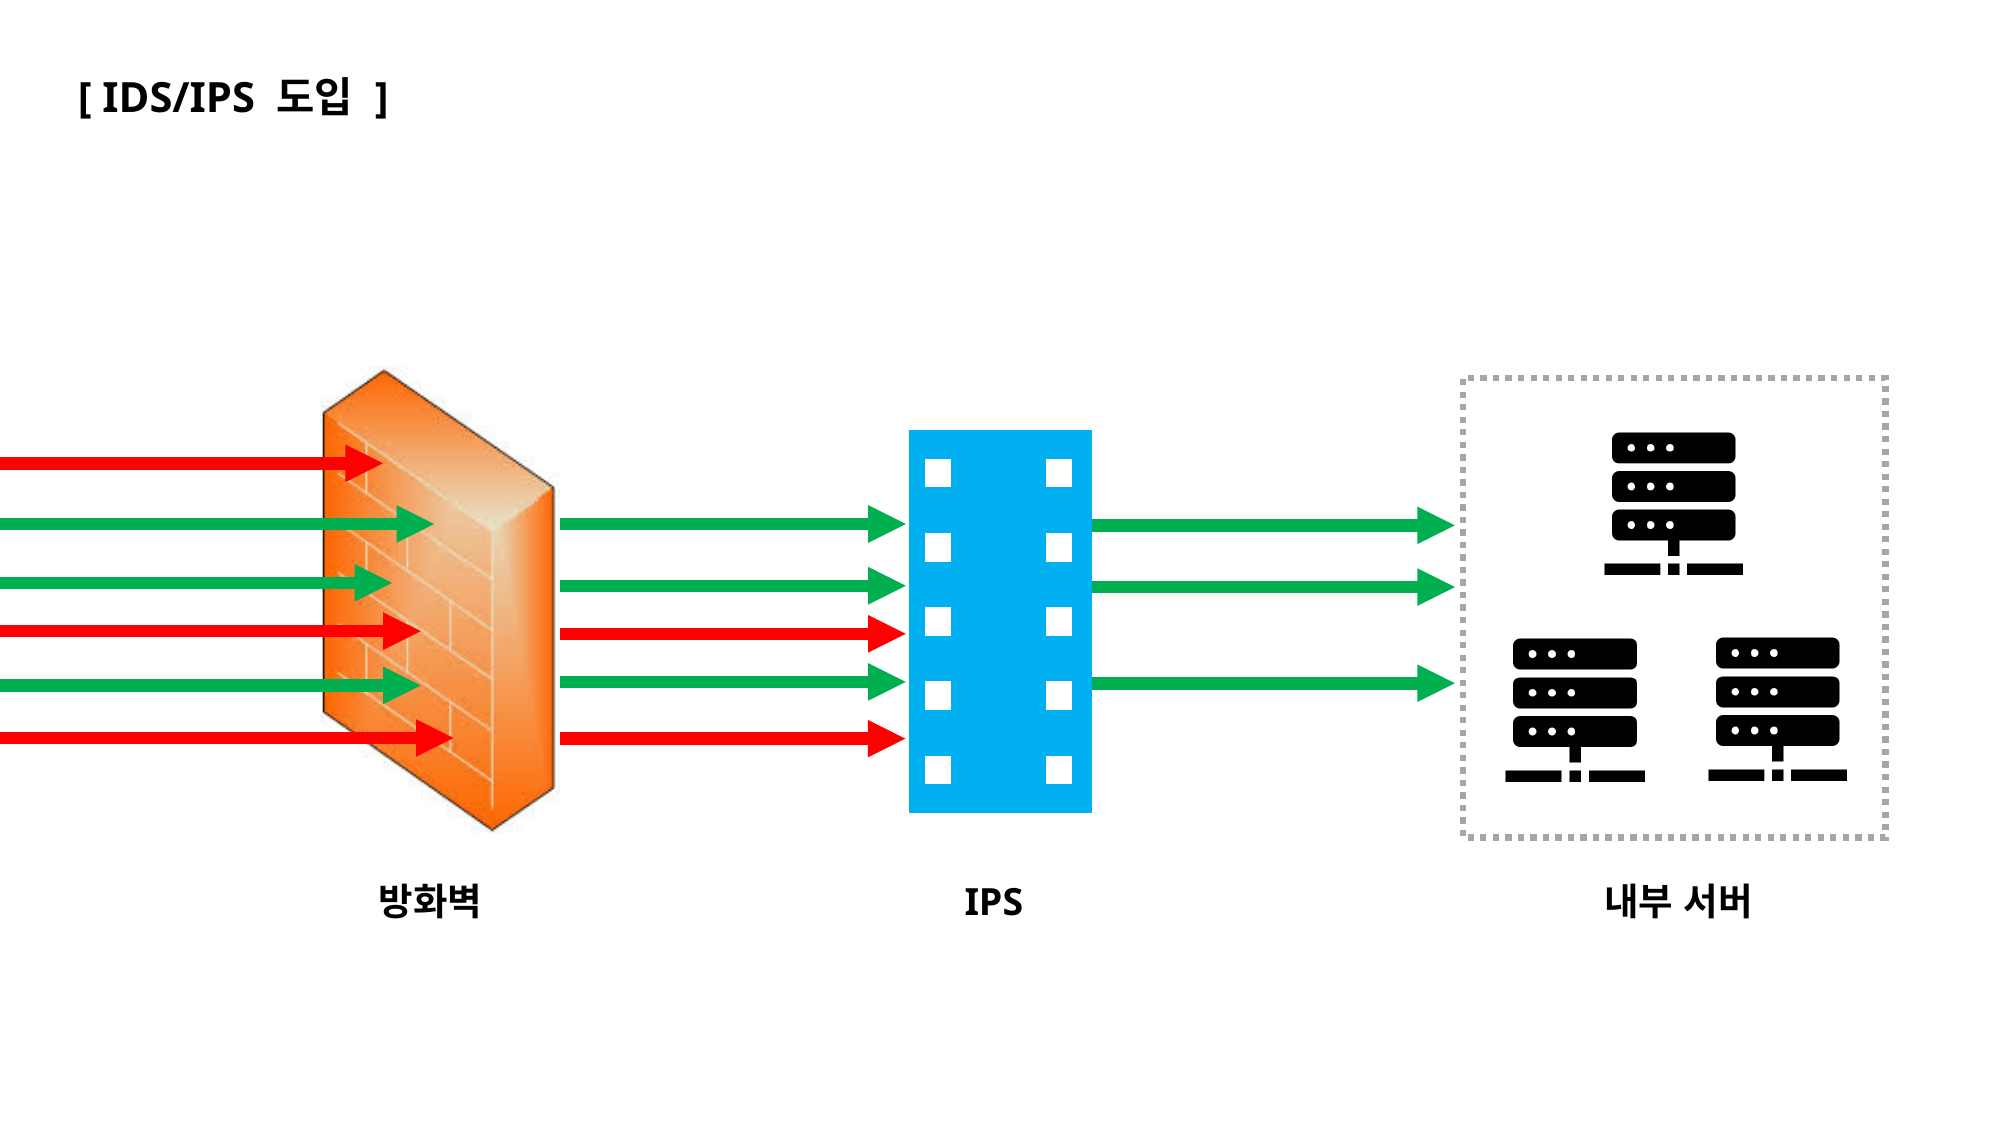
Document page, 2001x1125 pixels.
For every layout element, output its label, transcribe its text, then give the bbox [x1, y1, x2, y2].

text_box [1462, 377, 1887, 839]
picture [1685, 616, 1870, 802]
text_box [ IDS/IPS 도입 ] [63, 63, 404, 128]
text_box IPS [917, 871, 1071, 931]
text_box 내부 서버 [1589, 871, 1768, 931]
picture [320, 366, 560, 872]
picture [1581, 411, 1766, 596]
text_box 방화벽 [363, 872, 517, 931]
picture [1482, 617, 1668, 803]
picture [843, 392, 1157, 852]
